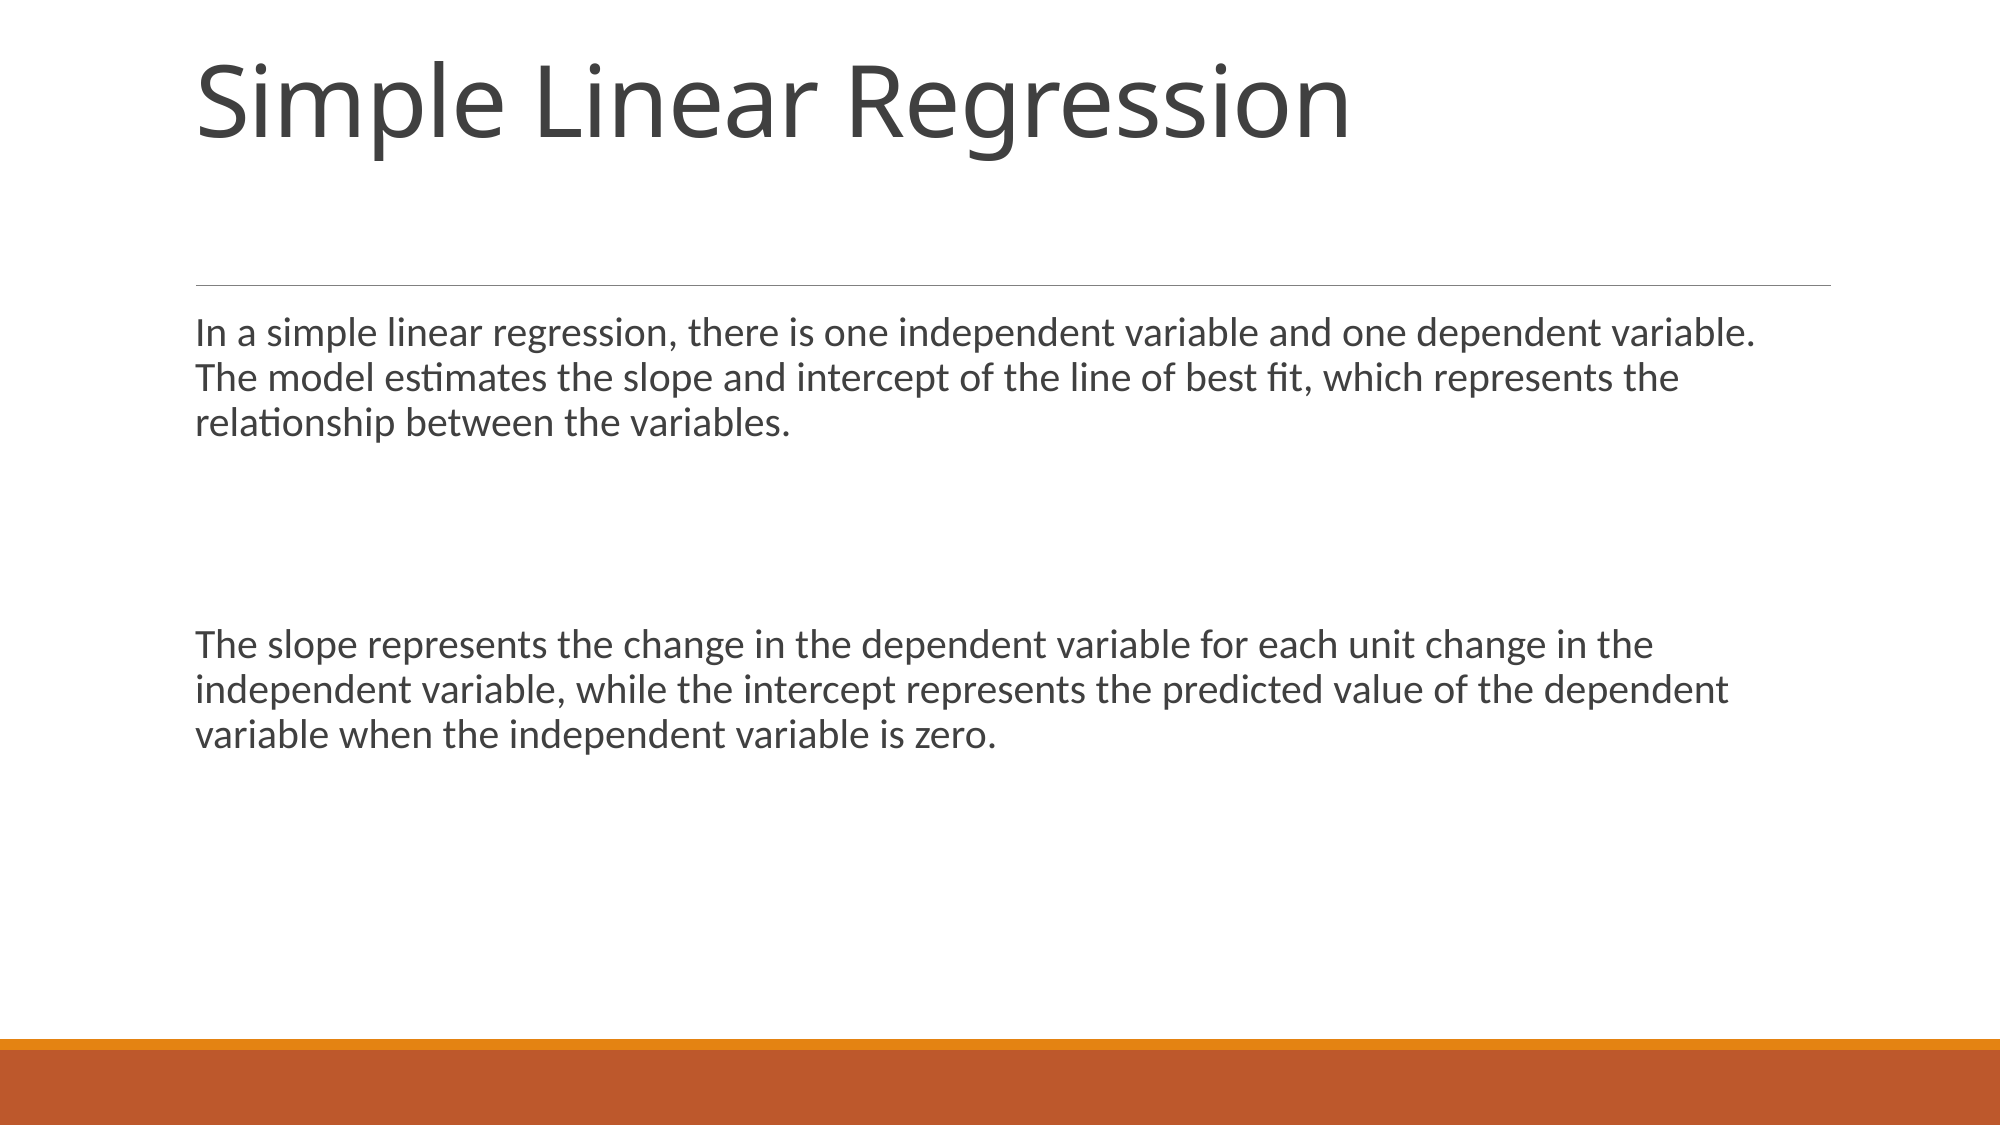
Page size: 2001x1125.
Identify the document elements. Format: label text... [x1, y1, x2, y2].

title Simple Linear Regression [180, 47, 1830, 285]
list In a simple linear regression, there is one independent variable and one dependent variable. The model estimates the slope and intercept of the line of best fit, which represents the relationship between the variables. The slope represents the change in the dependent variable for each unit change in the independent variable, while the intercept represents the predicted value of the dependent variable when the independent variable is zero. [180, 302, 1830, 963]
